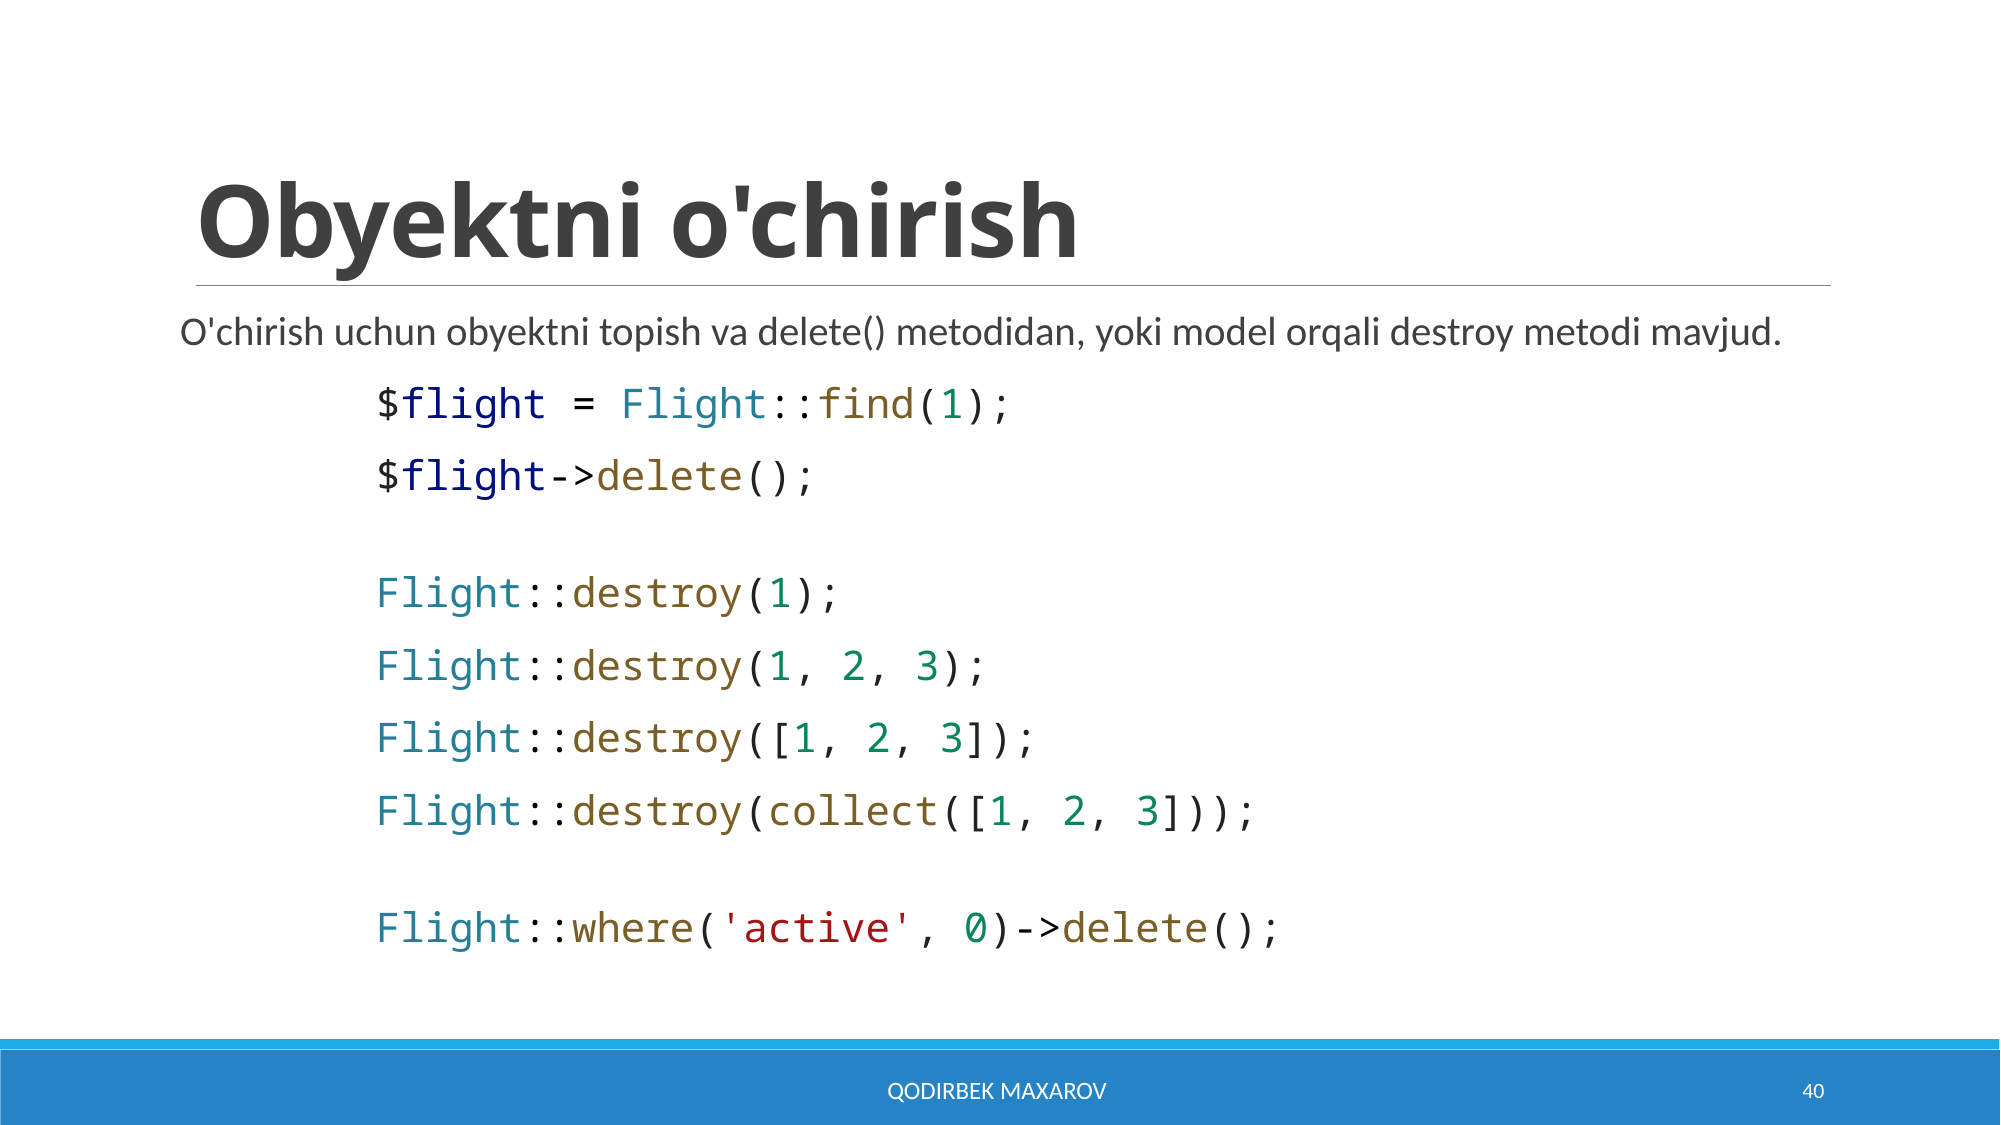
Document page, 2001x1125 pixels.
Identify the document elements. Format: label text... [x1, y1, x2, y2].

list O'chirish uchun obyektni topish va delete() metodidan, yoki model orqali destroy metodi mavjud. $flight = Flight::find(1); $flight->delete(); Flight::destroy(1); Flight::destroy(1, 2, 3); Flight::destroy([1, 2, 3]); Flight::destroy(collect([1, 2, 3])); Flight::where('active', 0)->delete(); [180, 302, 1830, 963]
slide_number 40 [1624, 1059, 1840, 1120]
title Obyektni o'chirish [180, 47, 1830, 285]
footer Qodirbek Maxarov [604, 1059, 1396, 1120]
